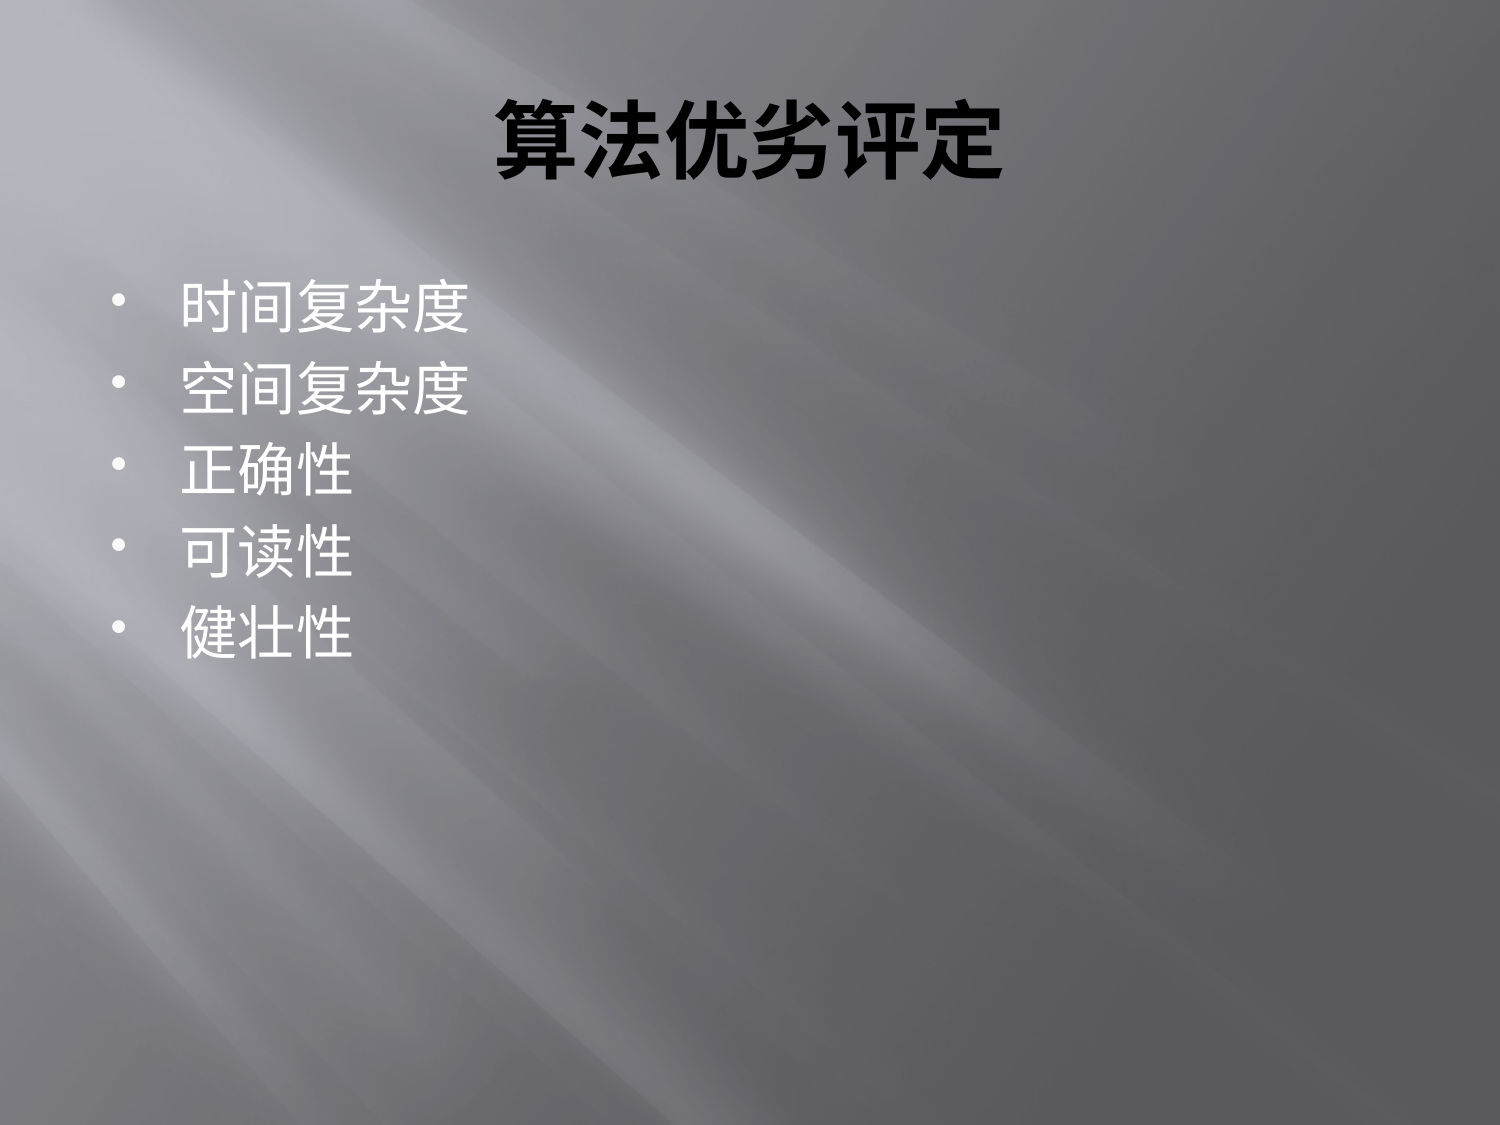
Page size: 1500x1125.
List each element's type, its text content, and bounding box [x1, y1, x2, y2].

list 时间复杂度 空间复杂度 正确性 可读性 健壮性 [75, 262, 1425, 1035]
title 算法优劣评定 [75, 45, 1425, 233]
